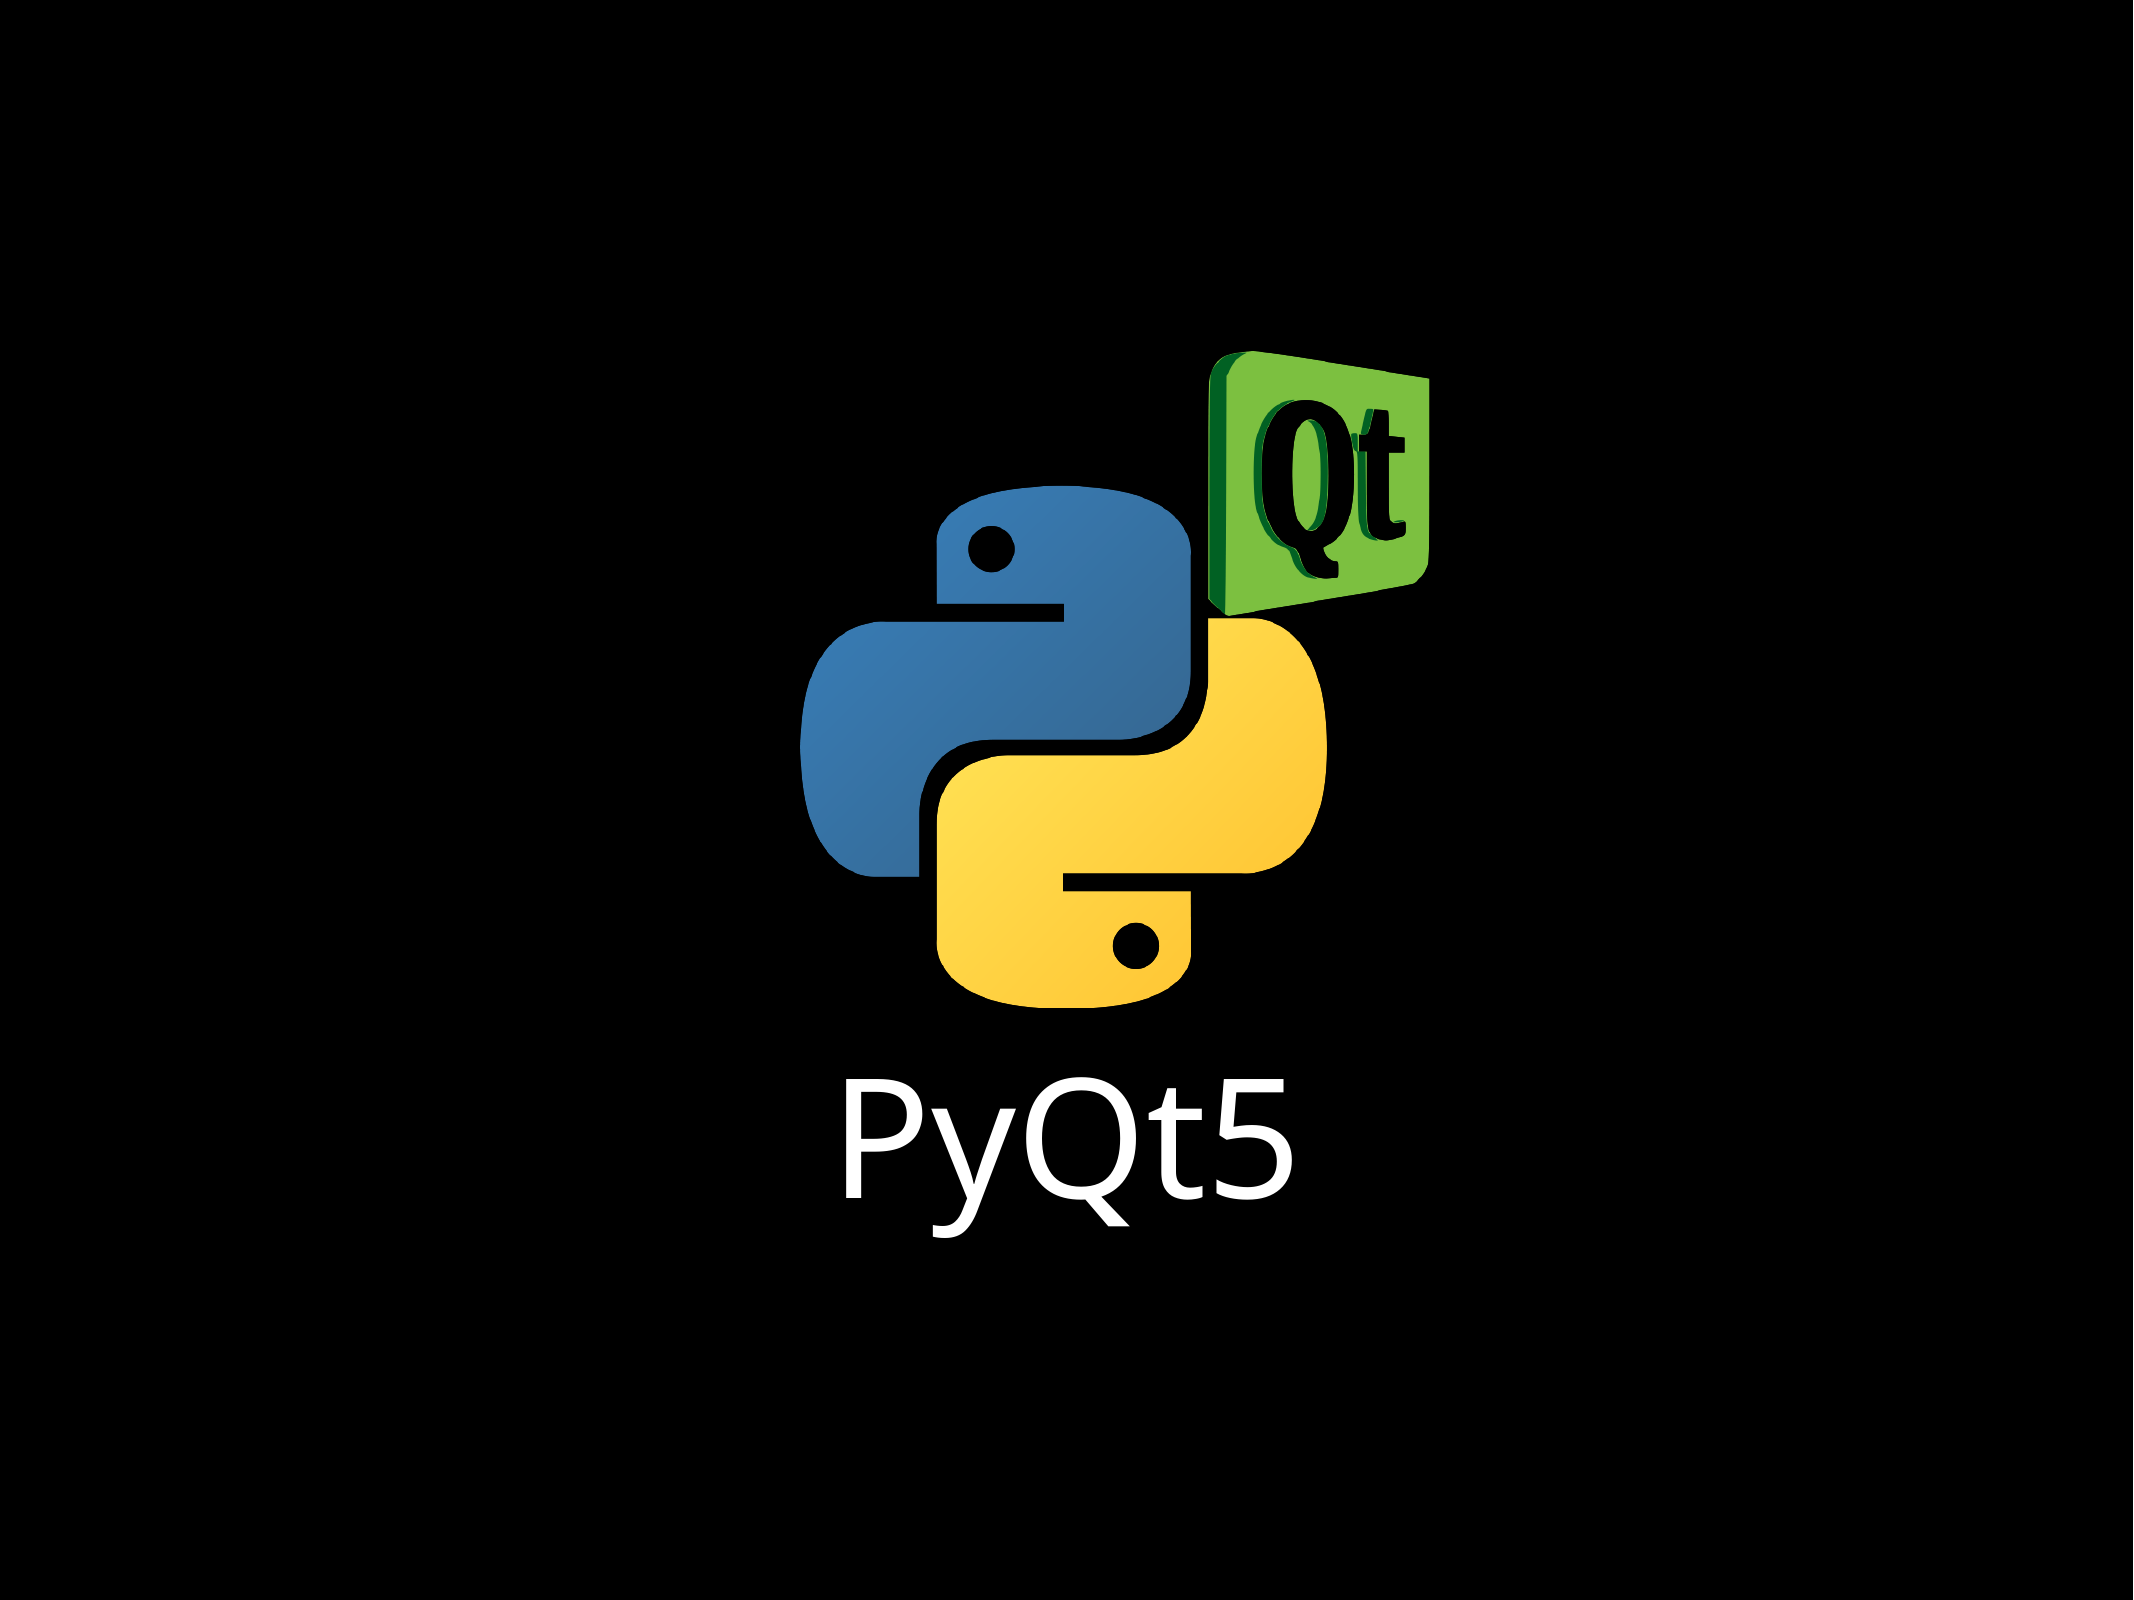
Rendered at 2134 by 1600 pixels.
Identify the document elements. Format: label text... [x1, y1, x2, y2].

text_box PyQt5 [208, 698, 1925, 1240]
picture [799, 350, 1431, 1009]
